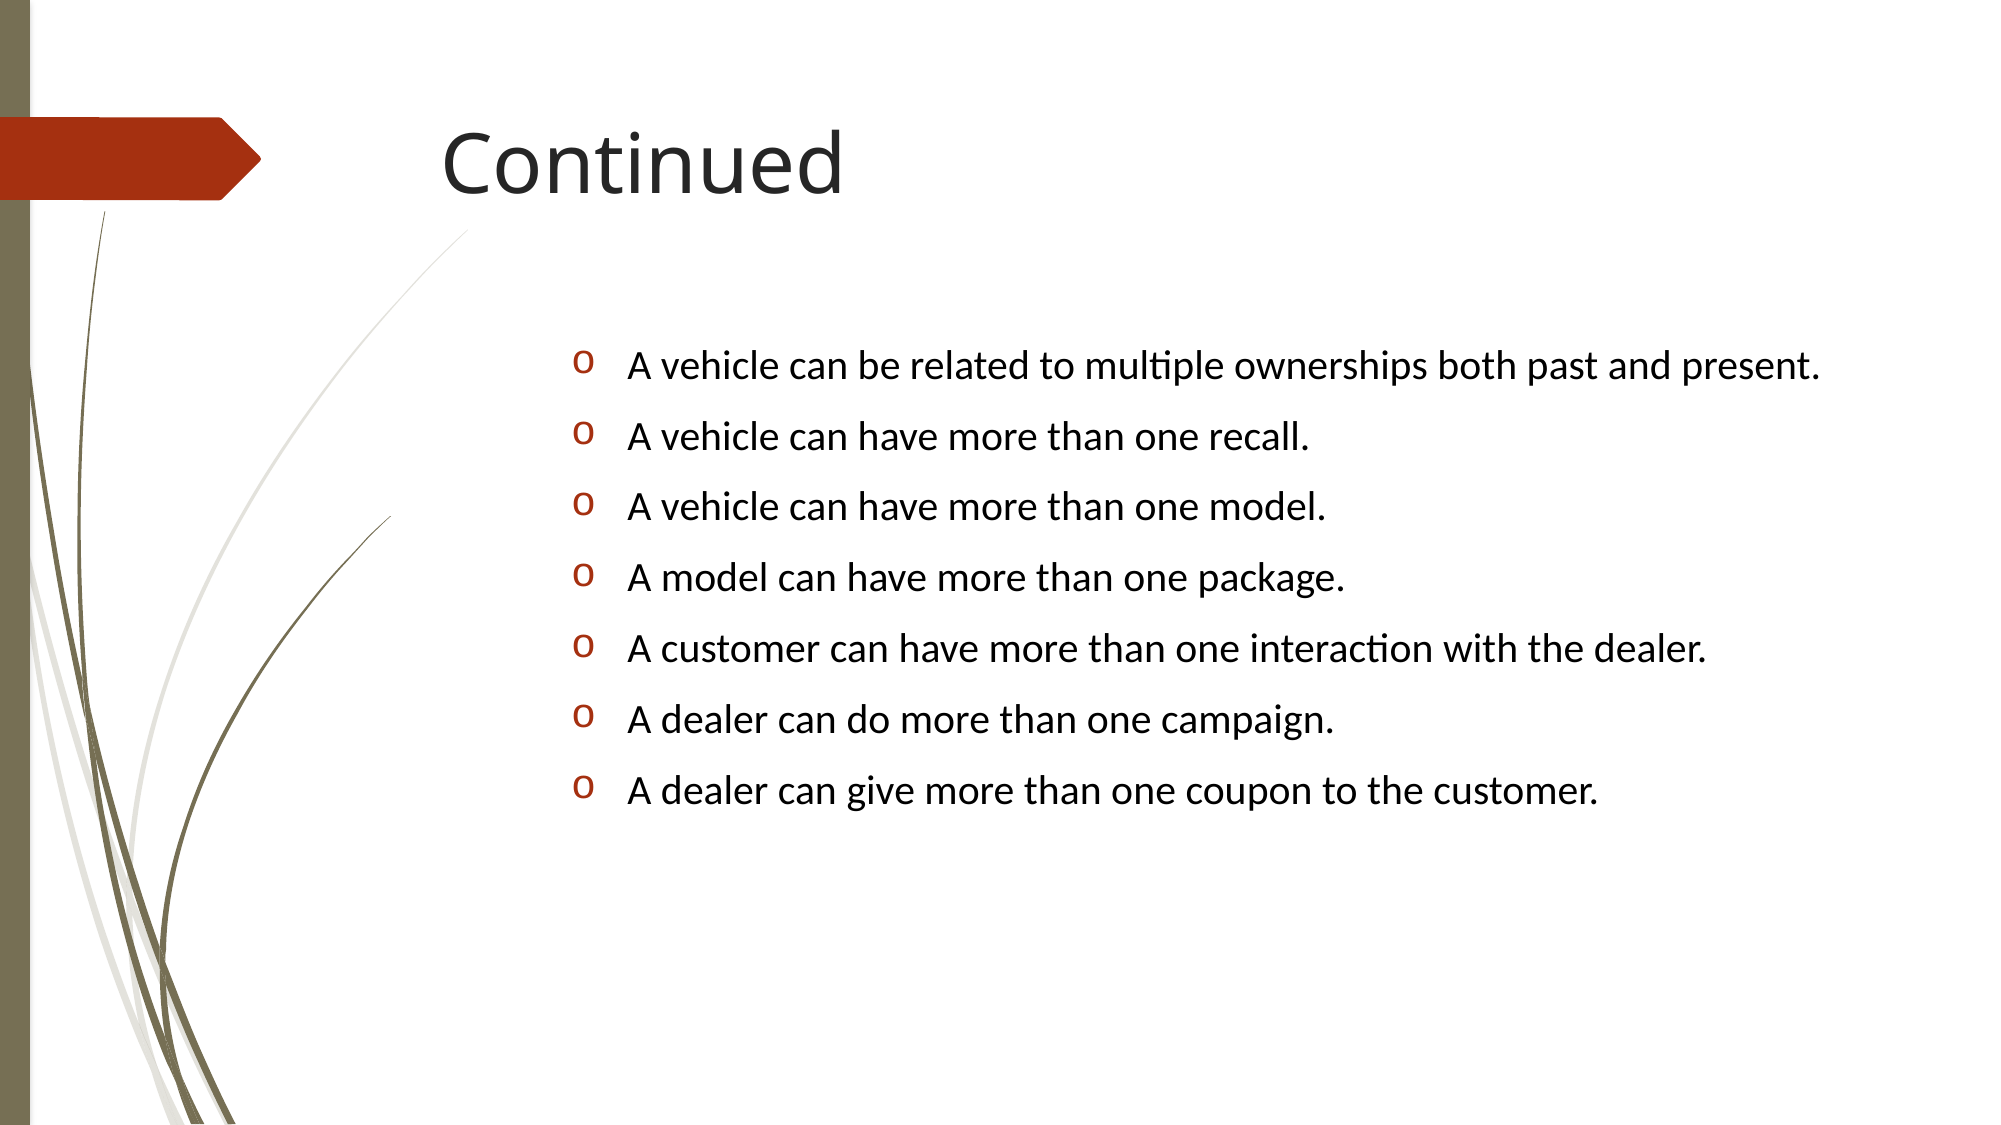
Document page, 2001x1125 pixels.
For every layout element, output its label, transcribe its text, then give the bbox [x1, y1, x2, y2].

list A vehicle can be related to multiple ownerships both past and present. A vehicle can have more than one recall. A vehicle can have more than one model. A model can have more than one package. A customer can have more than one interaction with the dealer. A dealer can do more than one campaign. A dealer can give more than one coupon to the customer. [424, 329, 1888, 970]
title Continued [425, 102, 1888, 313]
